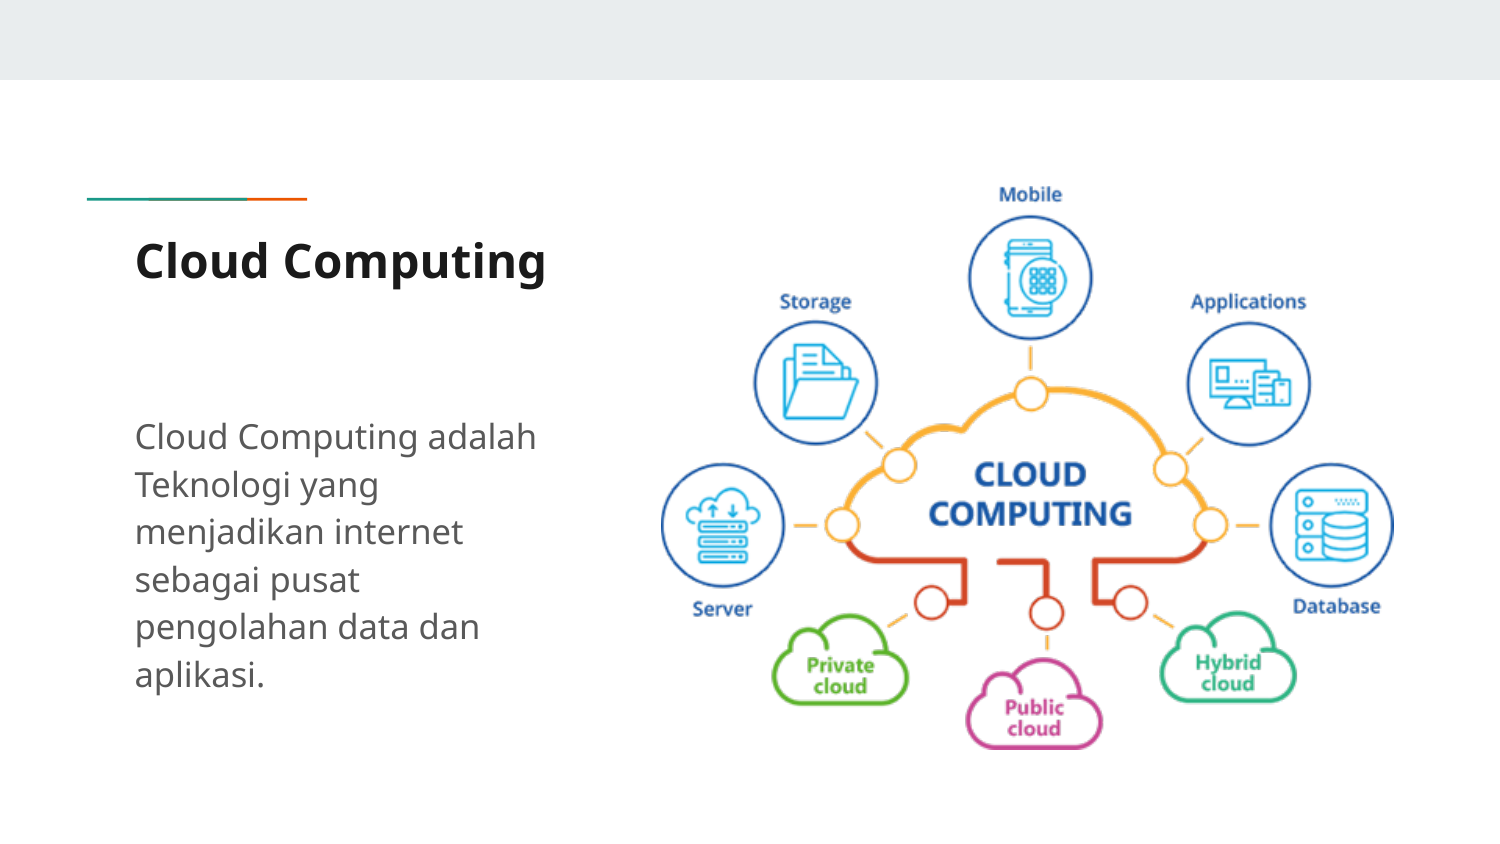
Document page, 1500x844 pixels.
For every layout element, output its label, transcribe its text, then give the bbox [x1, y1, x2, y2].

picture [660, 186, 1395, 750]
title Cloud Computing [119, 216, 655, 305]
list Cloud Computing adalah Teknologi yang menjadikan internet sebagai pusat pengolahan data dan aplikasi. [119, 341, 567, 712]
